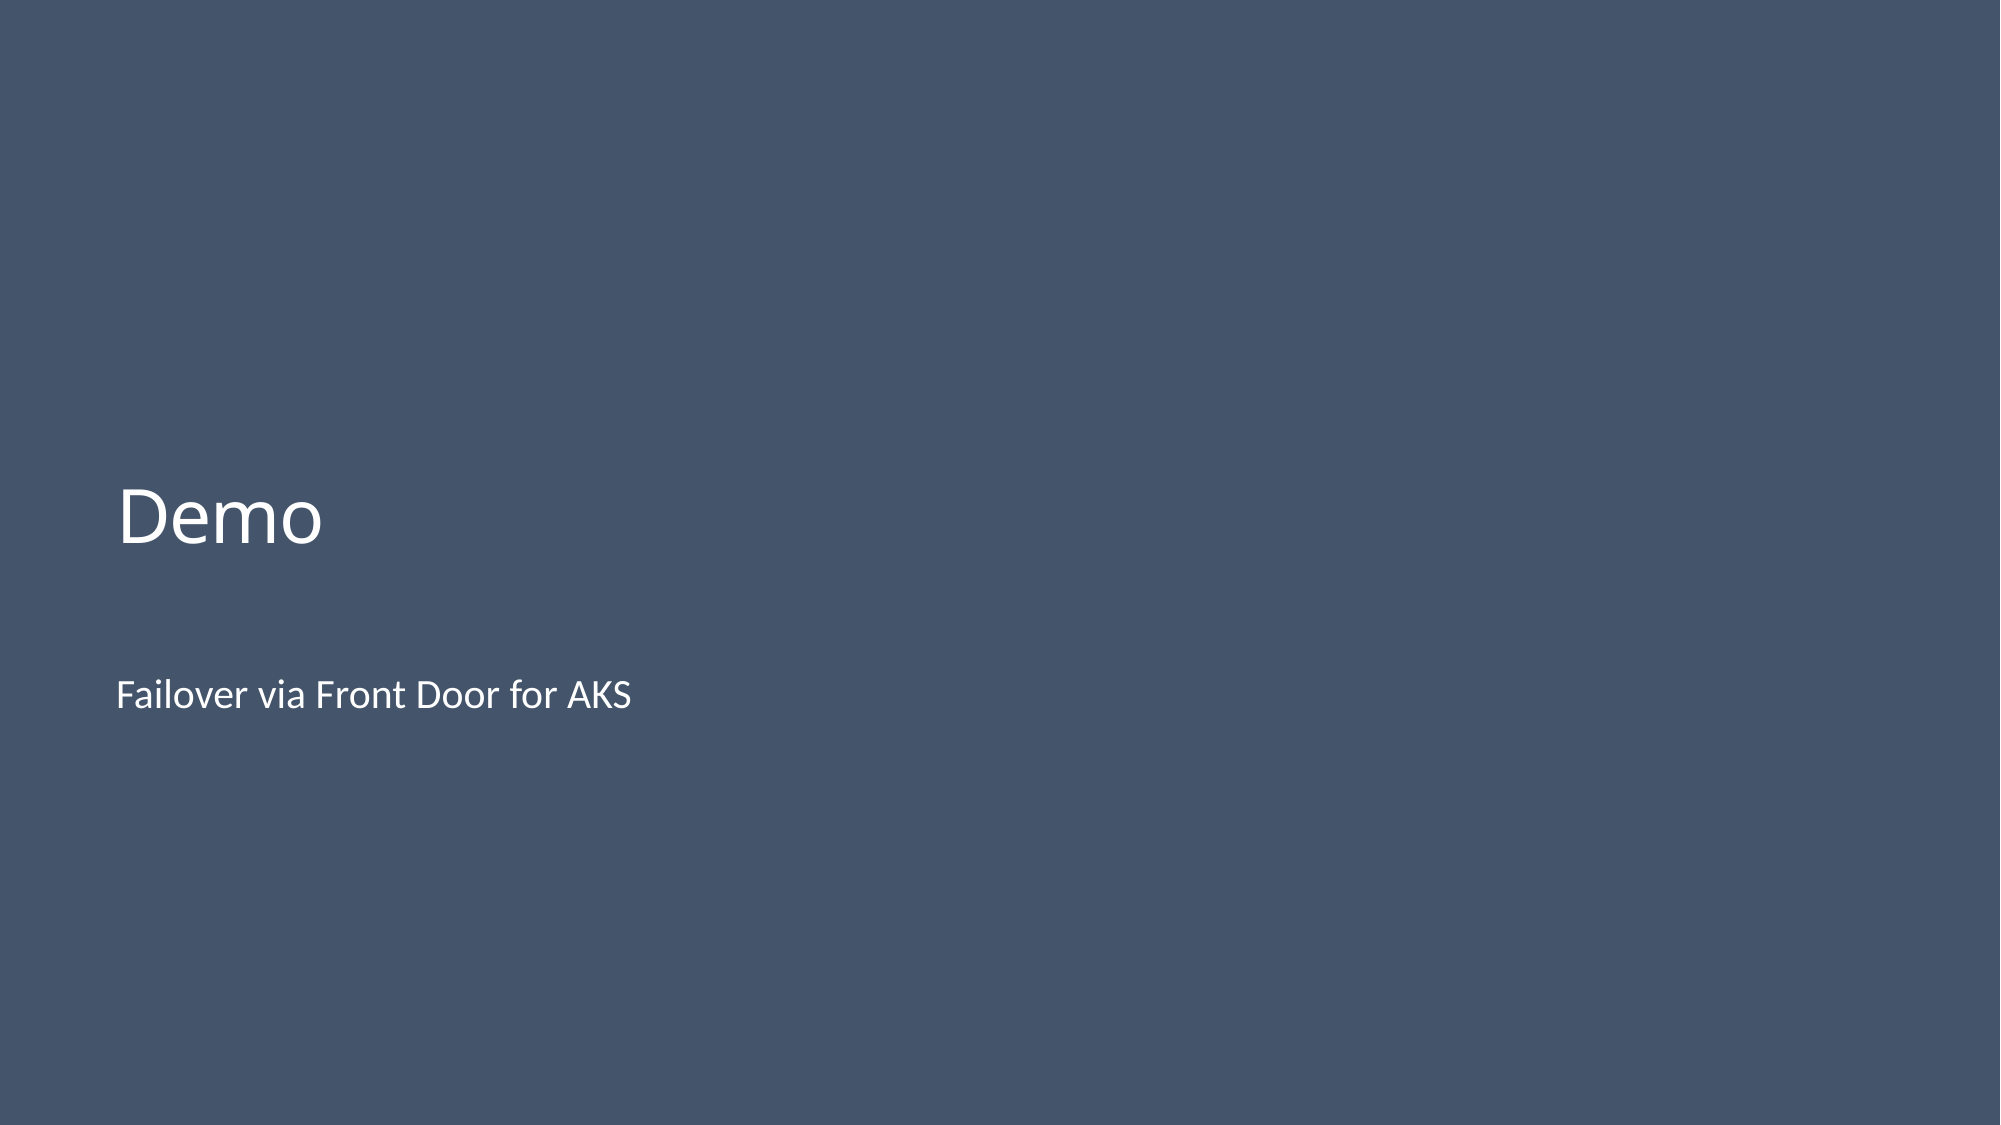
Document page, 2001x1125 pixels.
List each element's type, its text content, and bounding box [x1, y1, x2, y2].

title Demo [96, 497, 1596, 580]
list Failover via Front Door for AKS [96, 652, 1596, 800]
